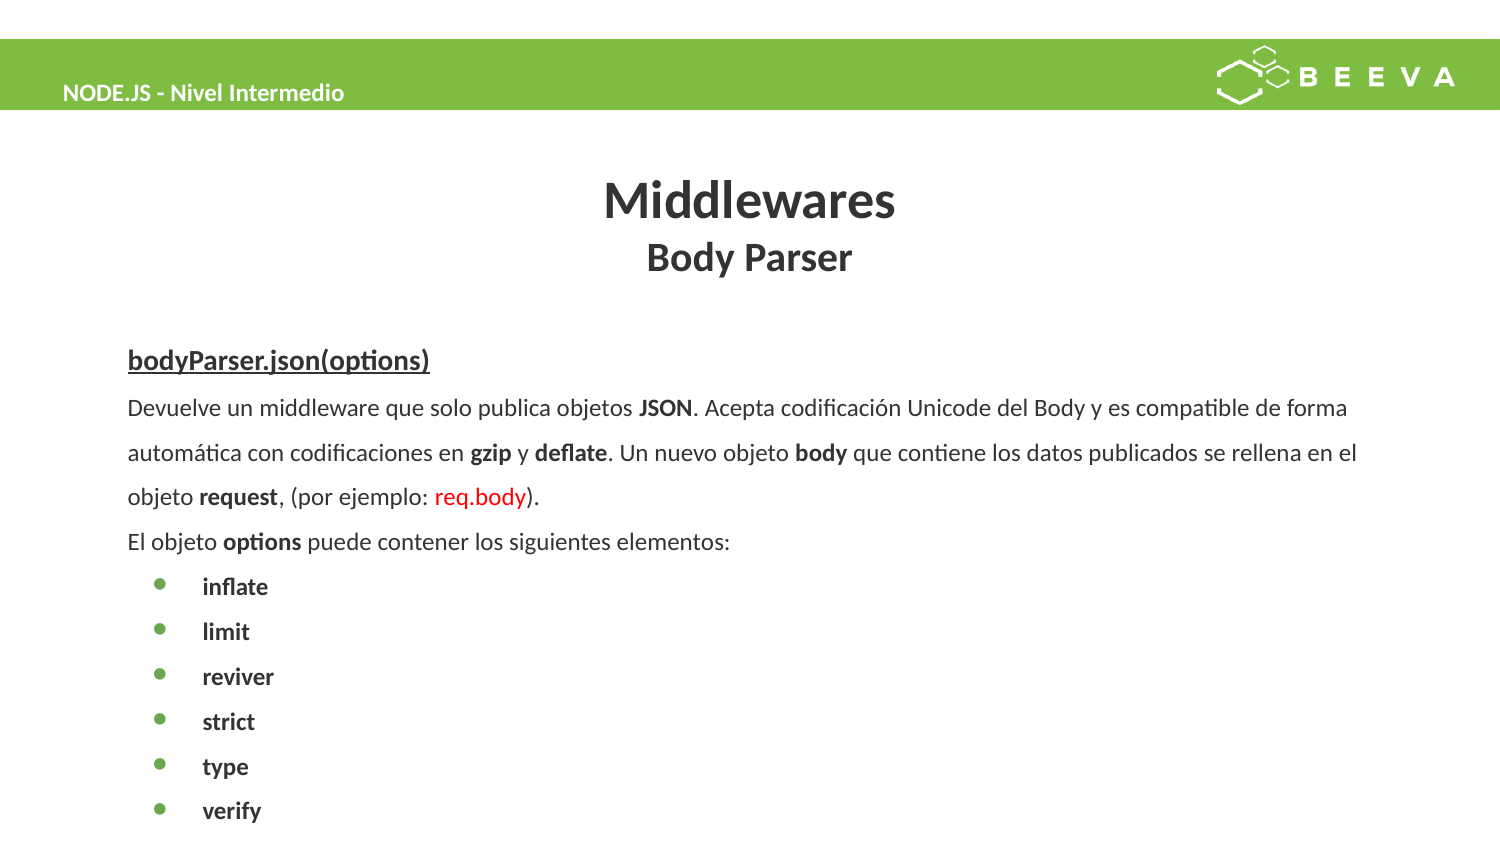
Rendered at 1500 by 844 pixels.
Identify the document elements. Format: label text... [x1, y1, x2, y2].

list NODE.JS - Nivel Intermedio [47, 53, 1062, 96]
text_box [0, 40, 1500, 109]
picture [1217, 44, 1455, 105]
list Middlewares Body Parser [112, 142, 1388, 270]
text_box bodyParser.json(options) Devuelve un middleware que solo publica objetos JSON. Acepta codificación Unicode del Body y es compatible de forma automática con codificaciones en gzip y deflate. Un nuevo objeto body que contiene los datos publicados se rellena en el objeto request, (por ejemplo: req.body). El objeto options puede contener los siguientes elementos: inflate limit reviver strict type verify [112, 308, 1388, 826]
